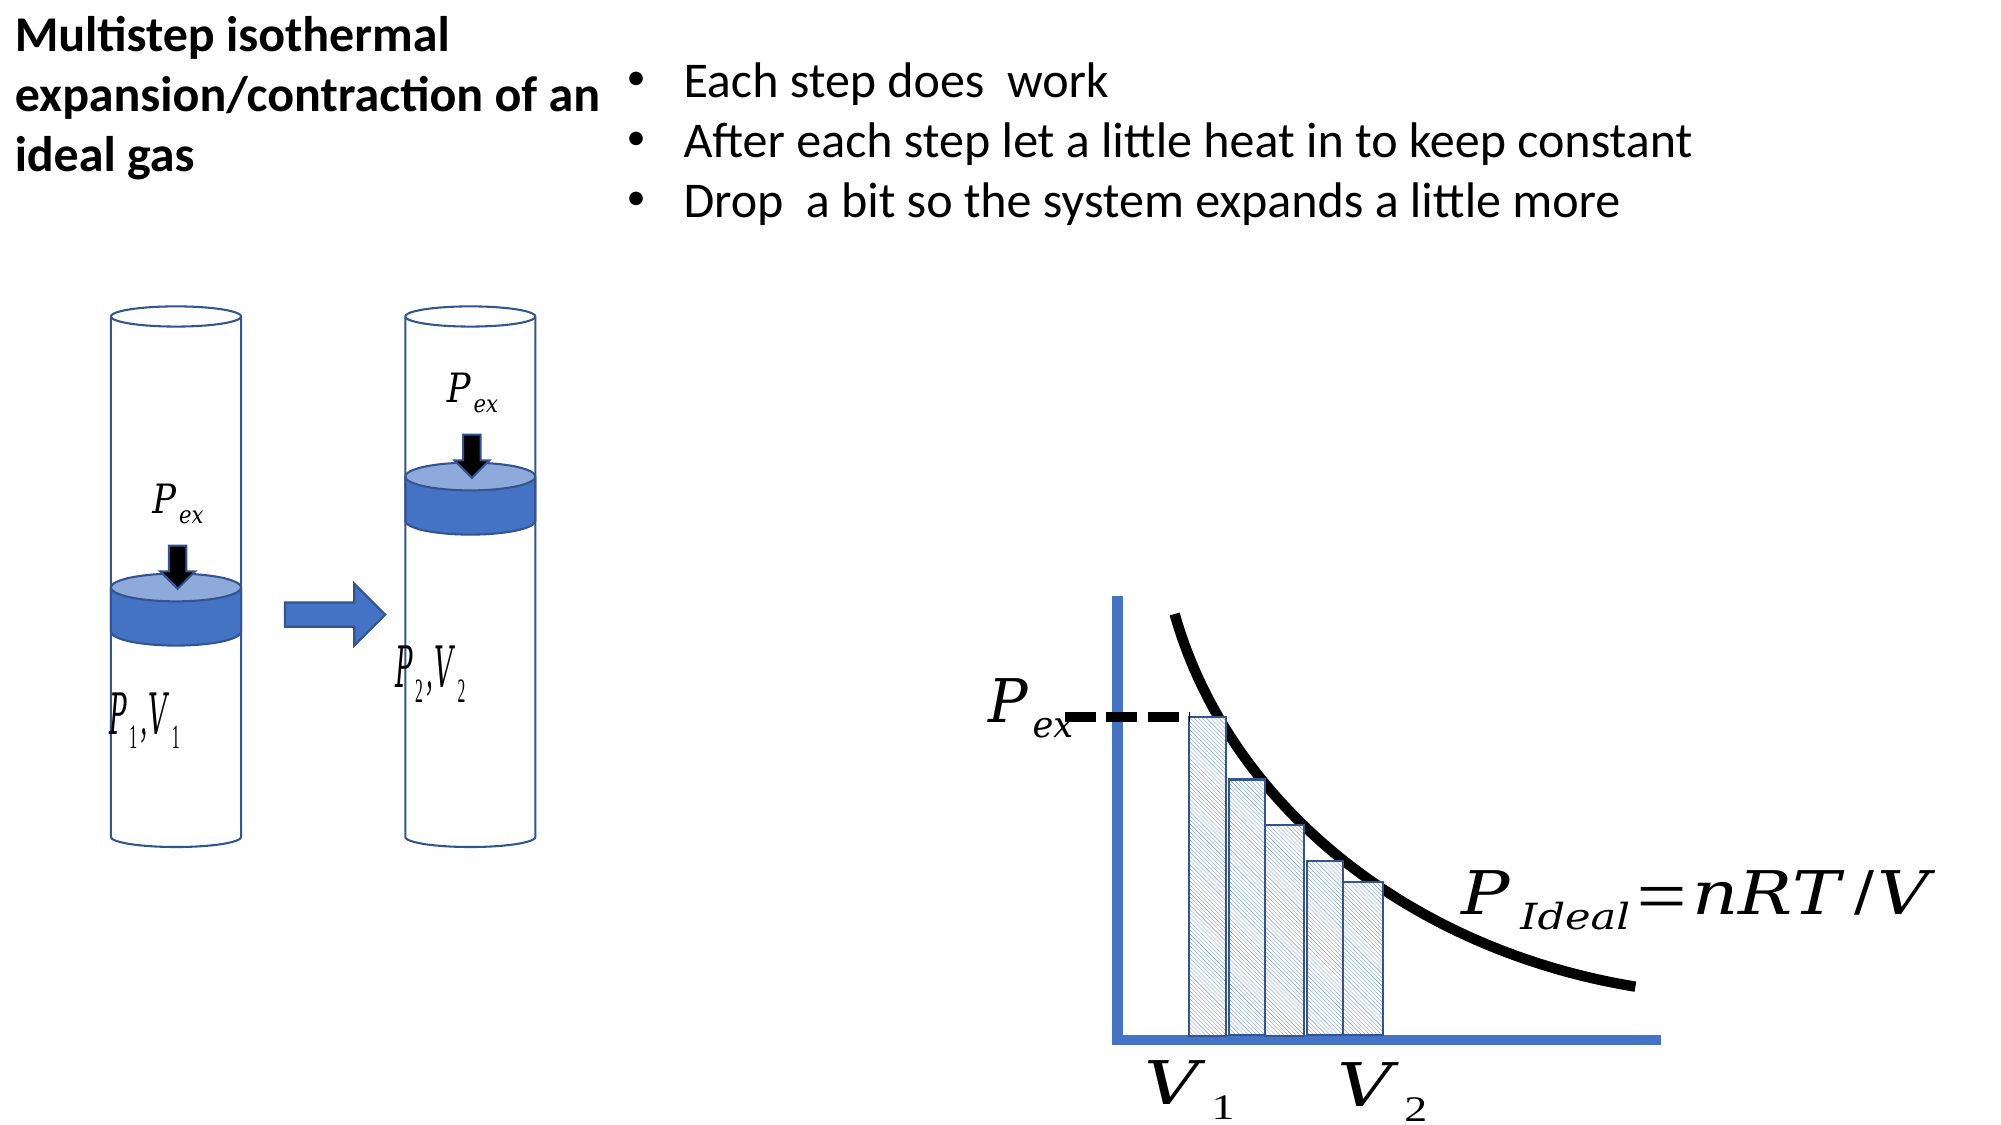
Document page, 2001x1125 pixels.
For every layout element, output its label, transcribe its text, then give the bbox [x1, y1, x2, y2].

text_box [107, 306, 536, 848]
text_box Multistep isothermal expansion/contraction of an ideal gas [0, 0, 631, 189]
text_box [984, 2, 2000, 1125]
